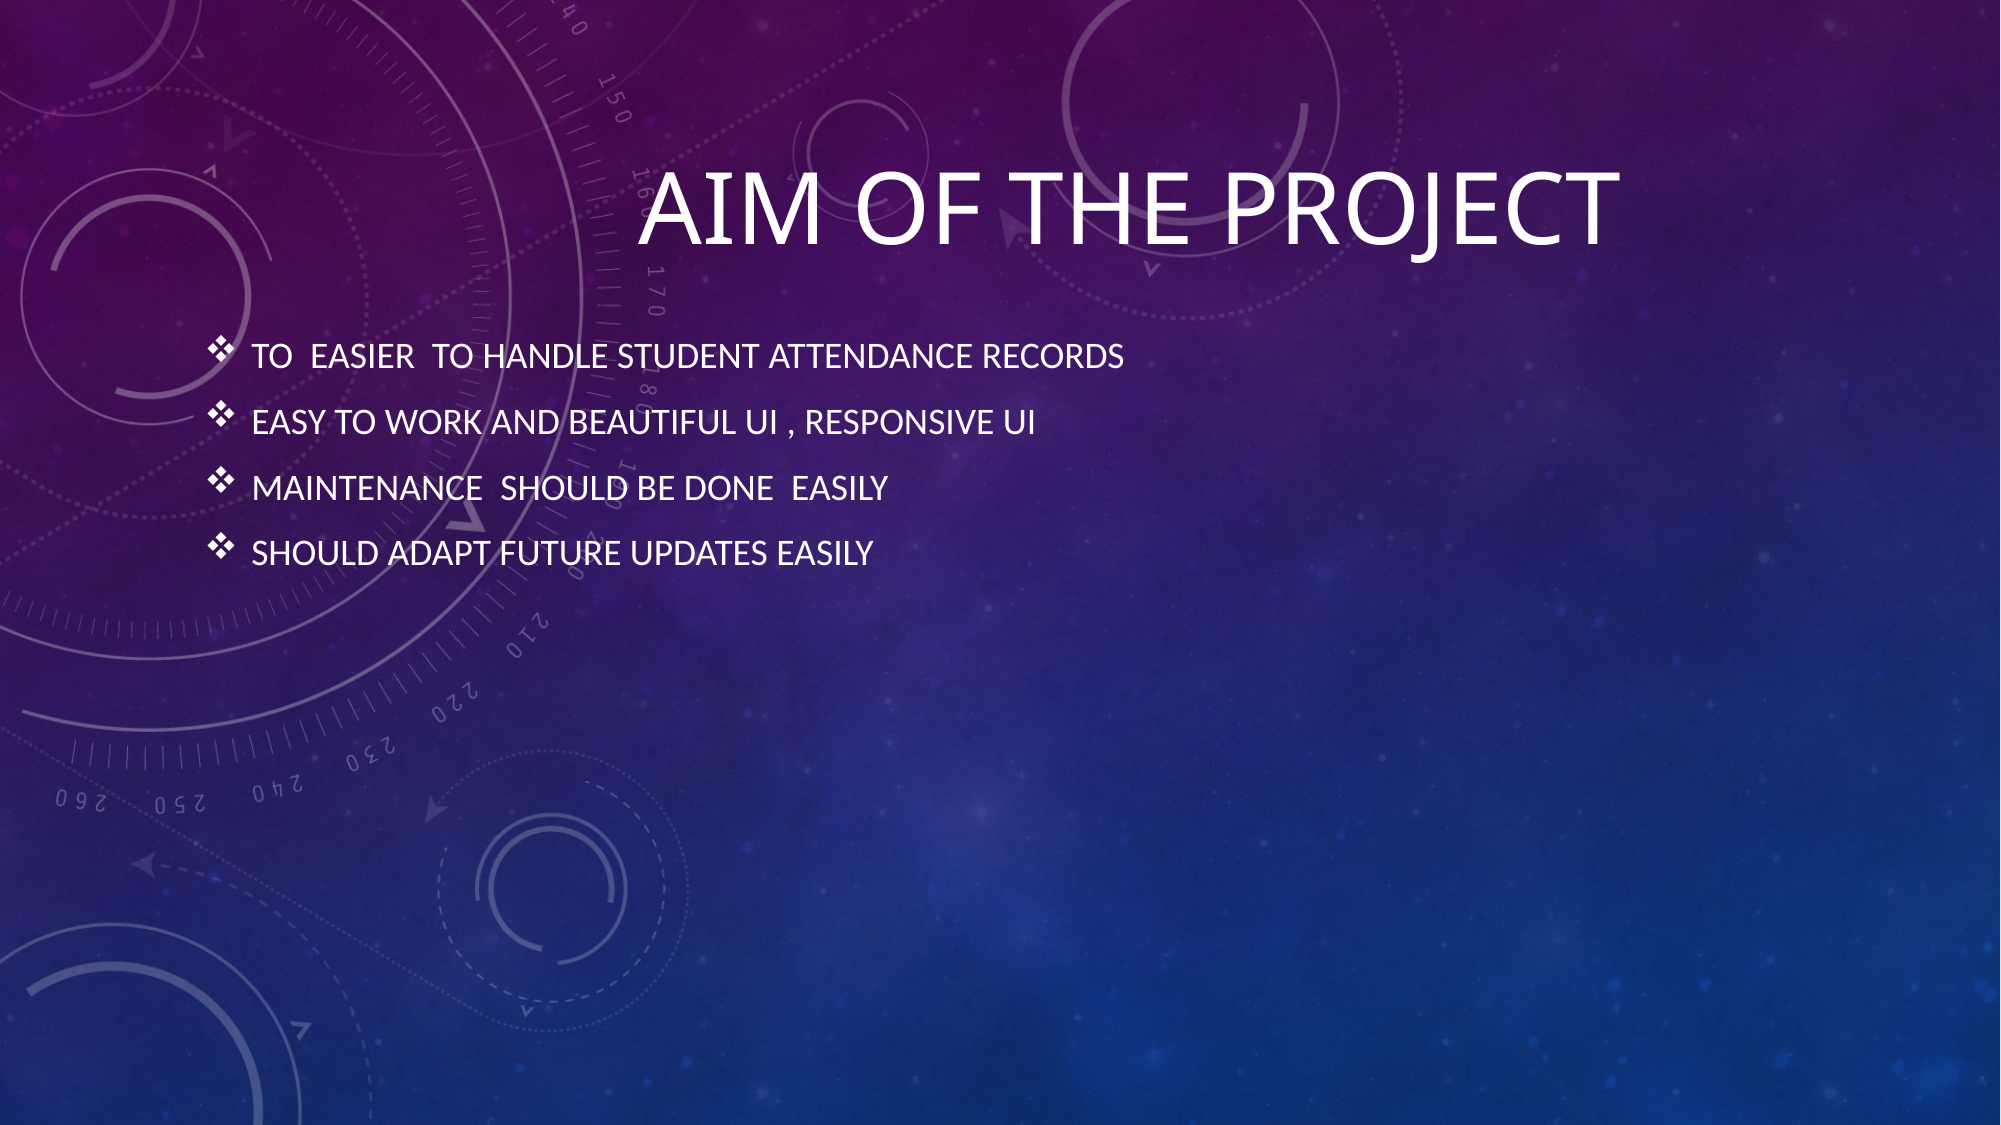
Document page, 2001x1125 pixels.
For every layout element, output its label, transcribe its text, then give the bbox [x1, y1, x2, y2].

picture [0, 0, 2001, 1125]
subtitle To Easier to handle Student attendance records Easy to work and beautiful UI , Responsive Ui maintenance should be done easily Should adapt future updates easily [189, 323, 1638, 925]
title AIM OF THE PROJECT [189, 67, 1638, 272]
